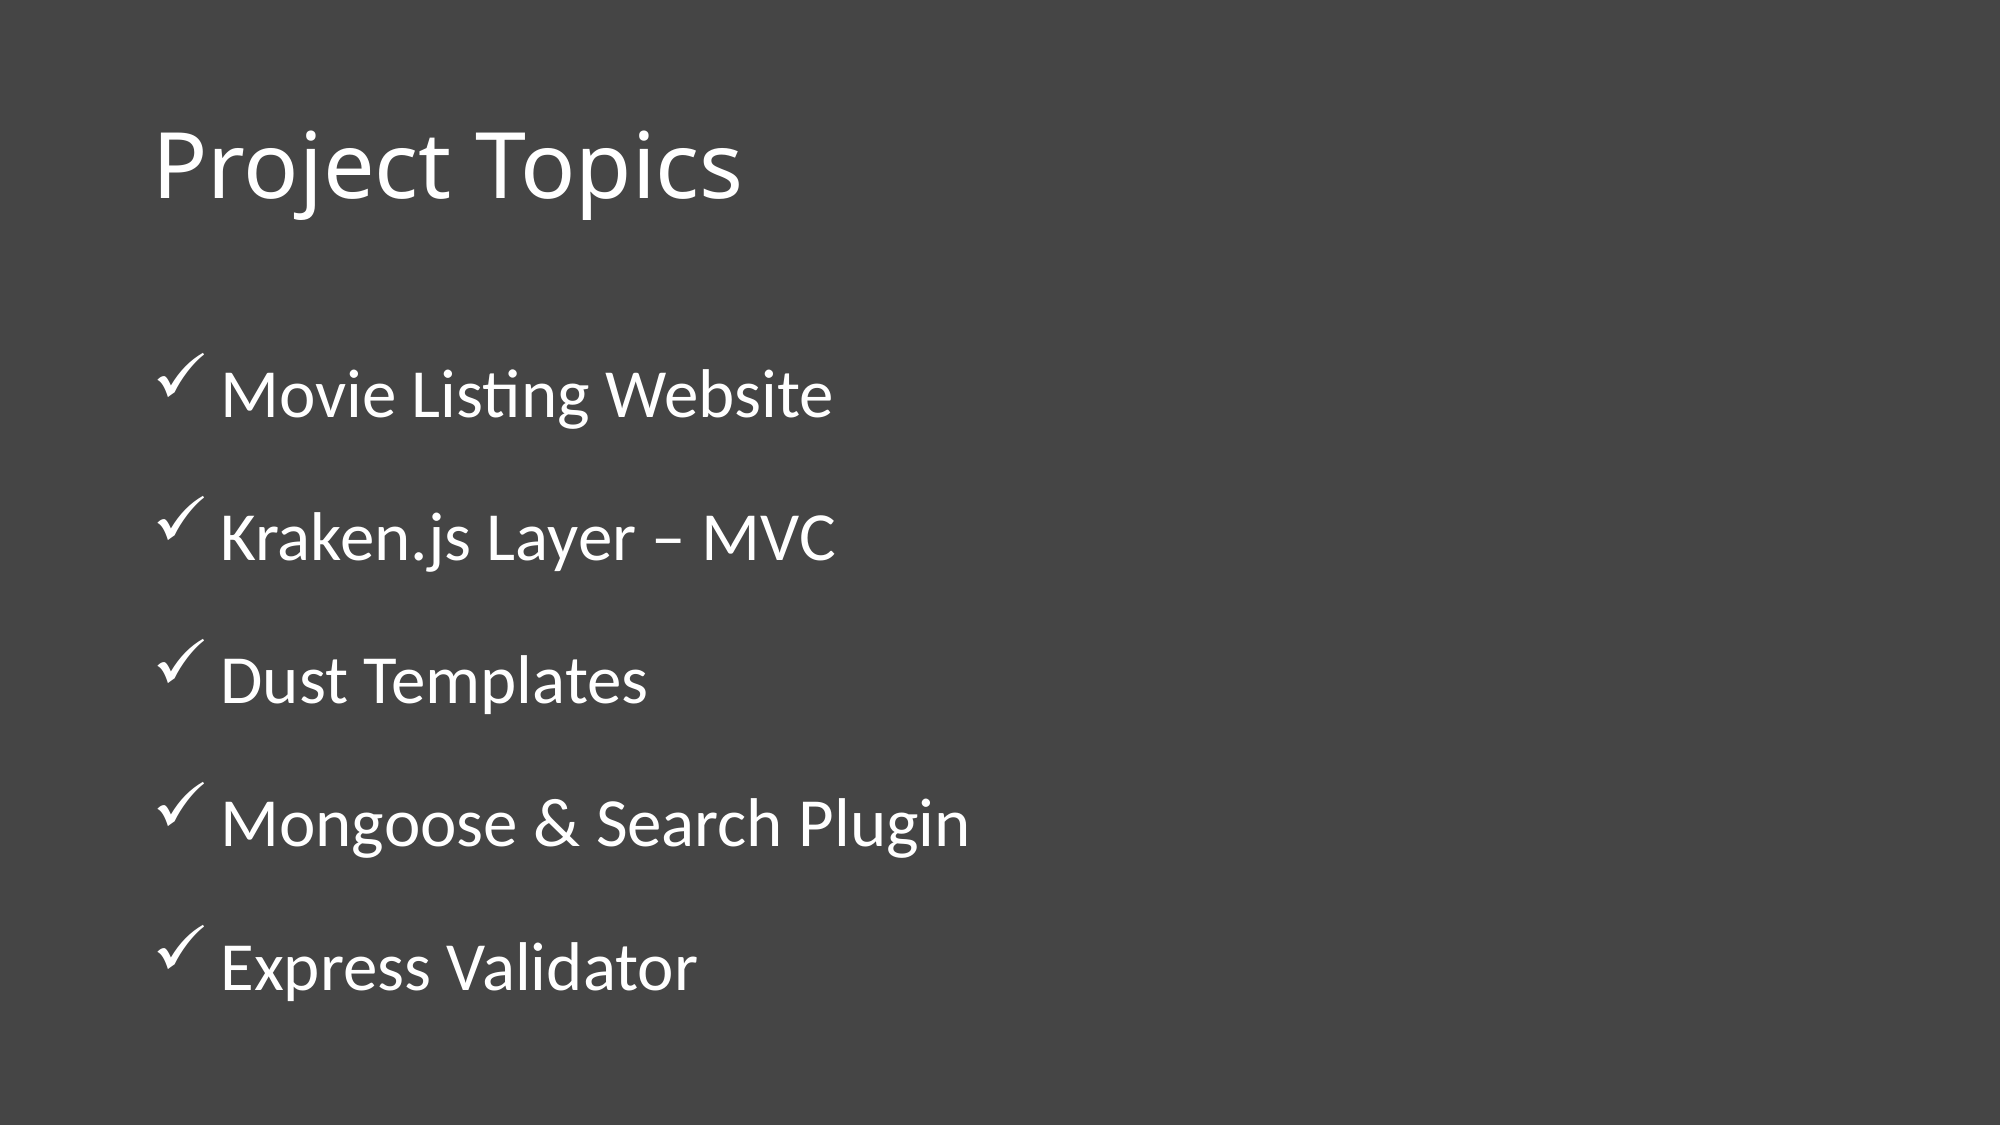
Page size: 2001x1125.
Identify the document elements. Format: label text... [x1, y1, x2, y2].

title Project Topics [137, 59, 1863, 278]
list Movie Listing Website Kraken.js Layer – MVC Dust Templates Mongoose & Search Plugin Express Validator [137, 299, 1863, 1014]
